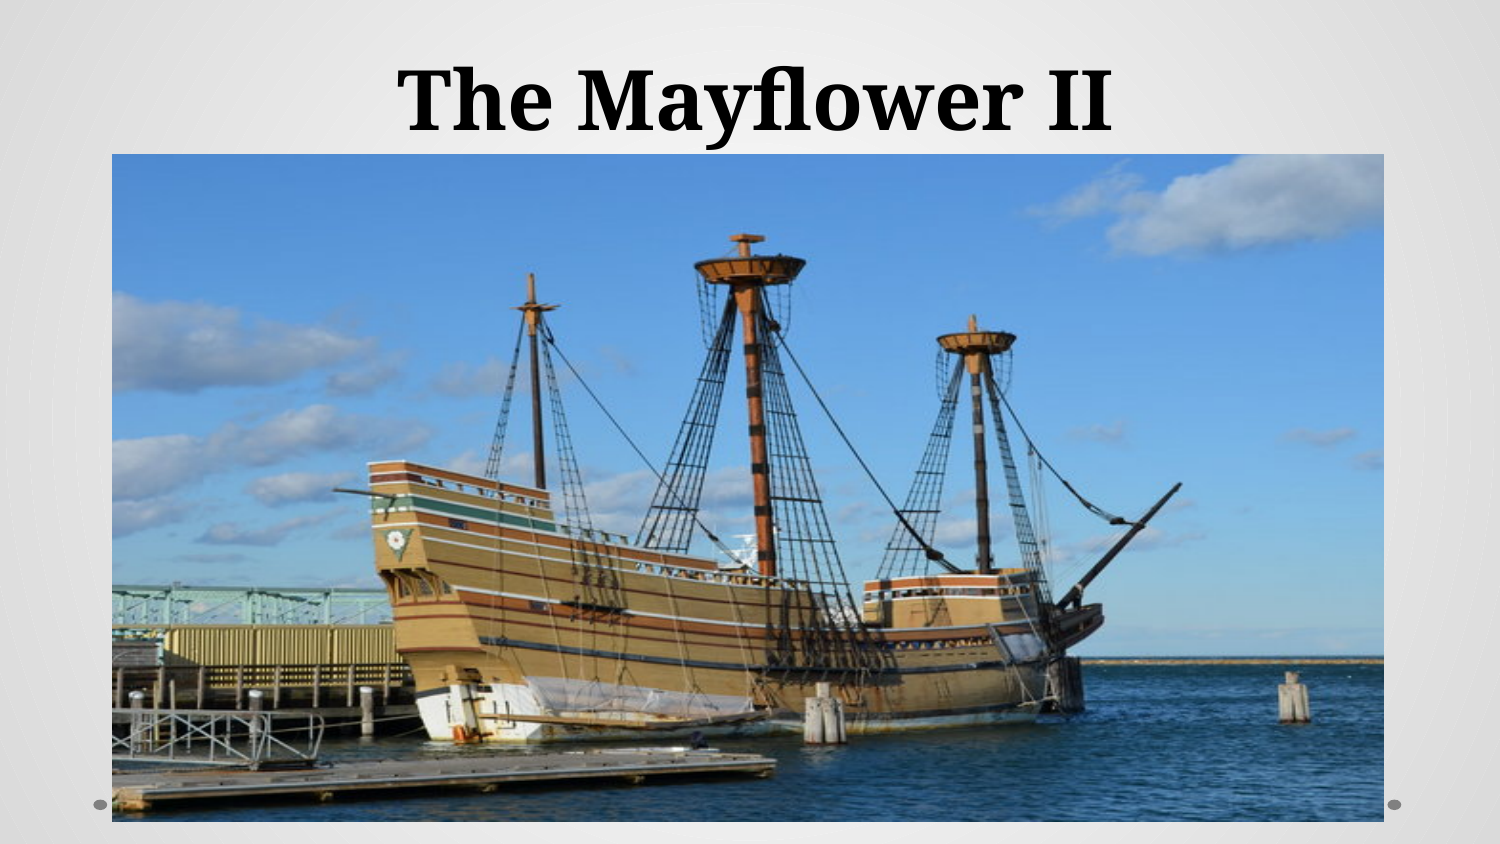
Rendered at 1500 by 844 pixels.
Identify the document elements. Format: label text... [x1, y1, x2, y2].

text_box The Mayflower II [74, 39, 1438, 155]
picture [112, 154, 1384, 823]
